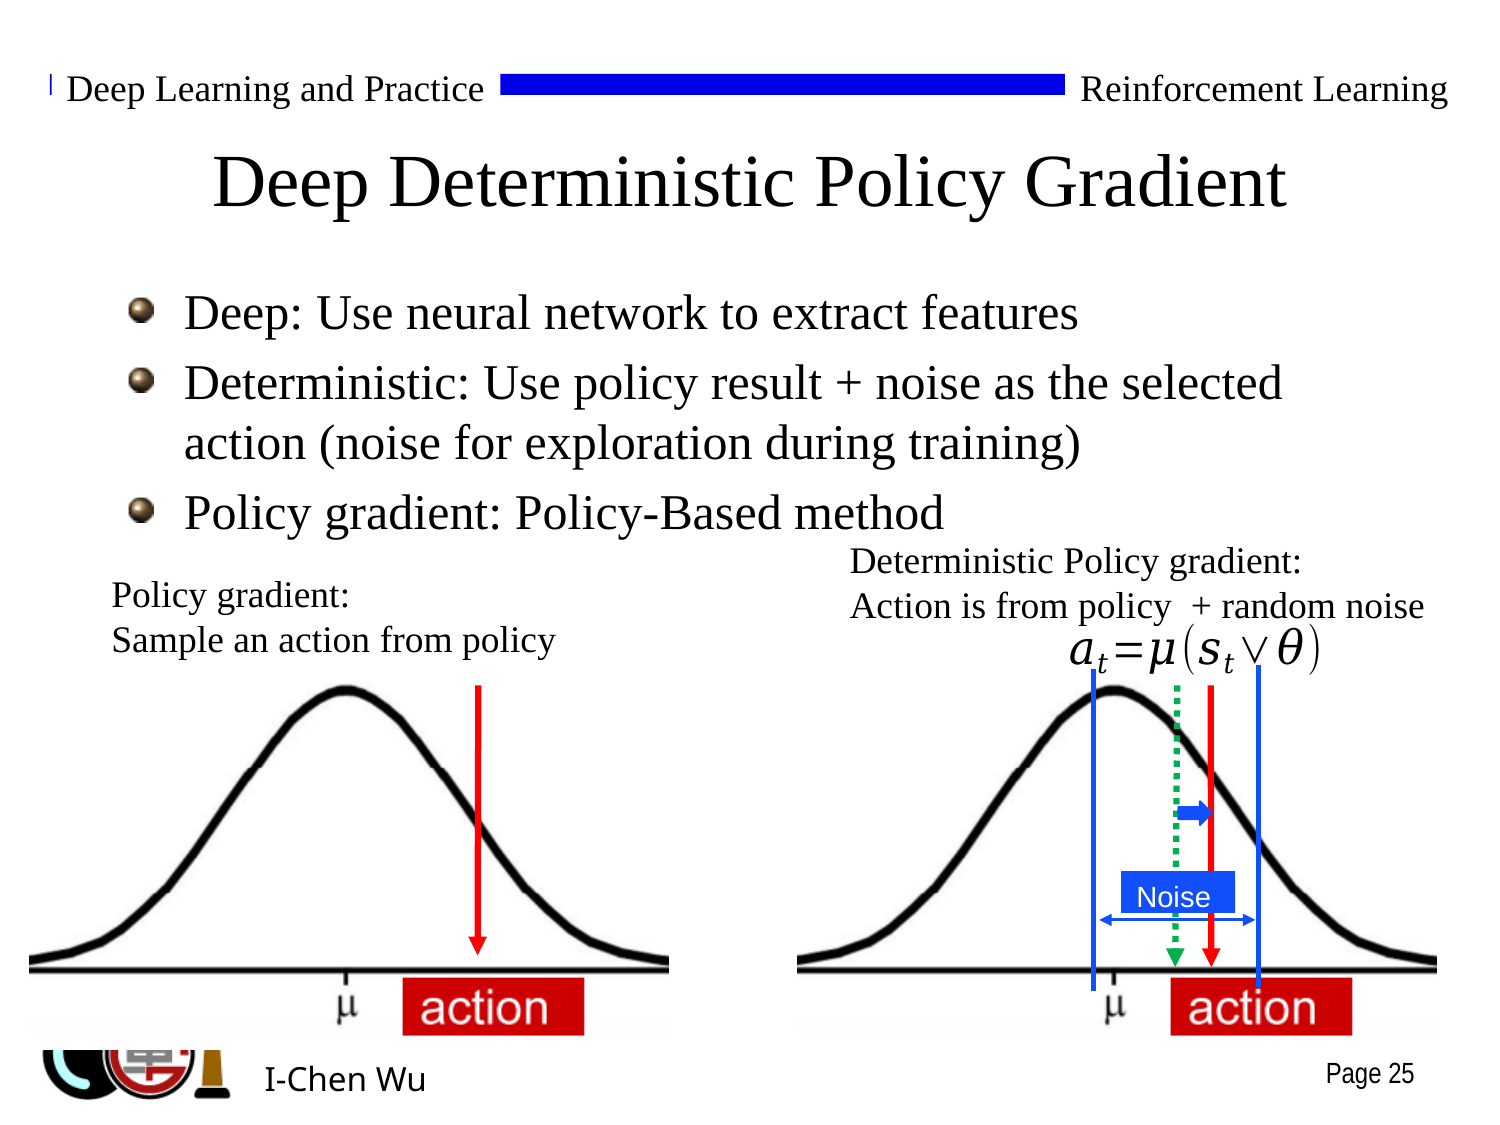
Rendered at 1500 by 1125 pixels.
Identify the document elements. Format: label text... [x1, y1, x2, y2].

picture [127, 296, 154, 323]
picture [127, 496, 154, 523]
picture [127, 366, 154, 393]
list Deep: Use neural network to extract features Deterministic: Use policy result + noise as the selected action (noise for exploration during training) Policy gradient: Policy-Based method [112, 271, 1388, 551]
picture [29, 668, 669, 1104]
title Deep Deterministic Policy Gradient [50, 99, 1450, 254]
picture [796, 668, 1437, 1051]
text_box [1174, 685, 1178, 968]
